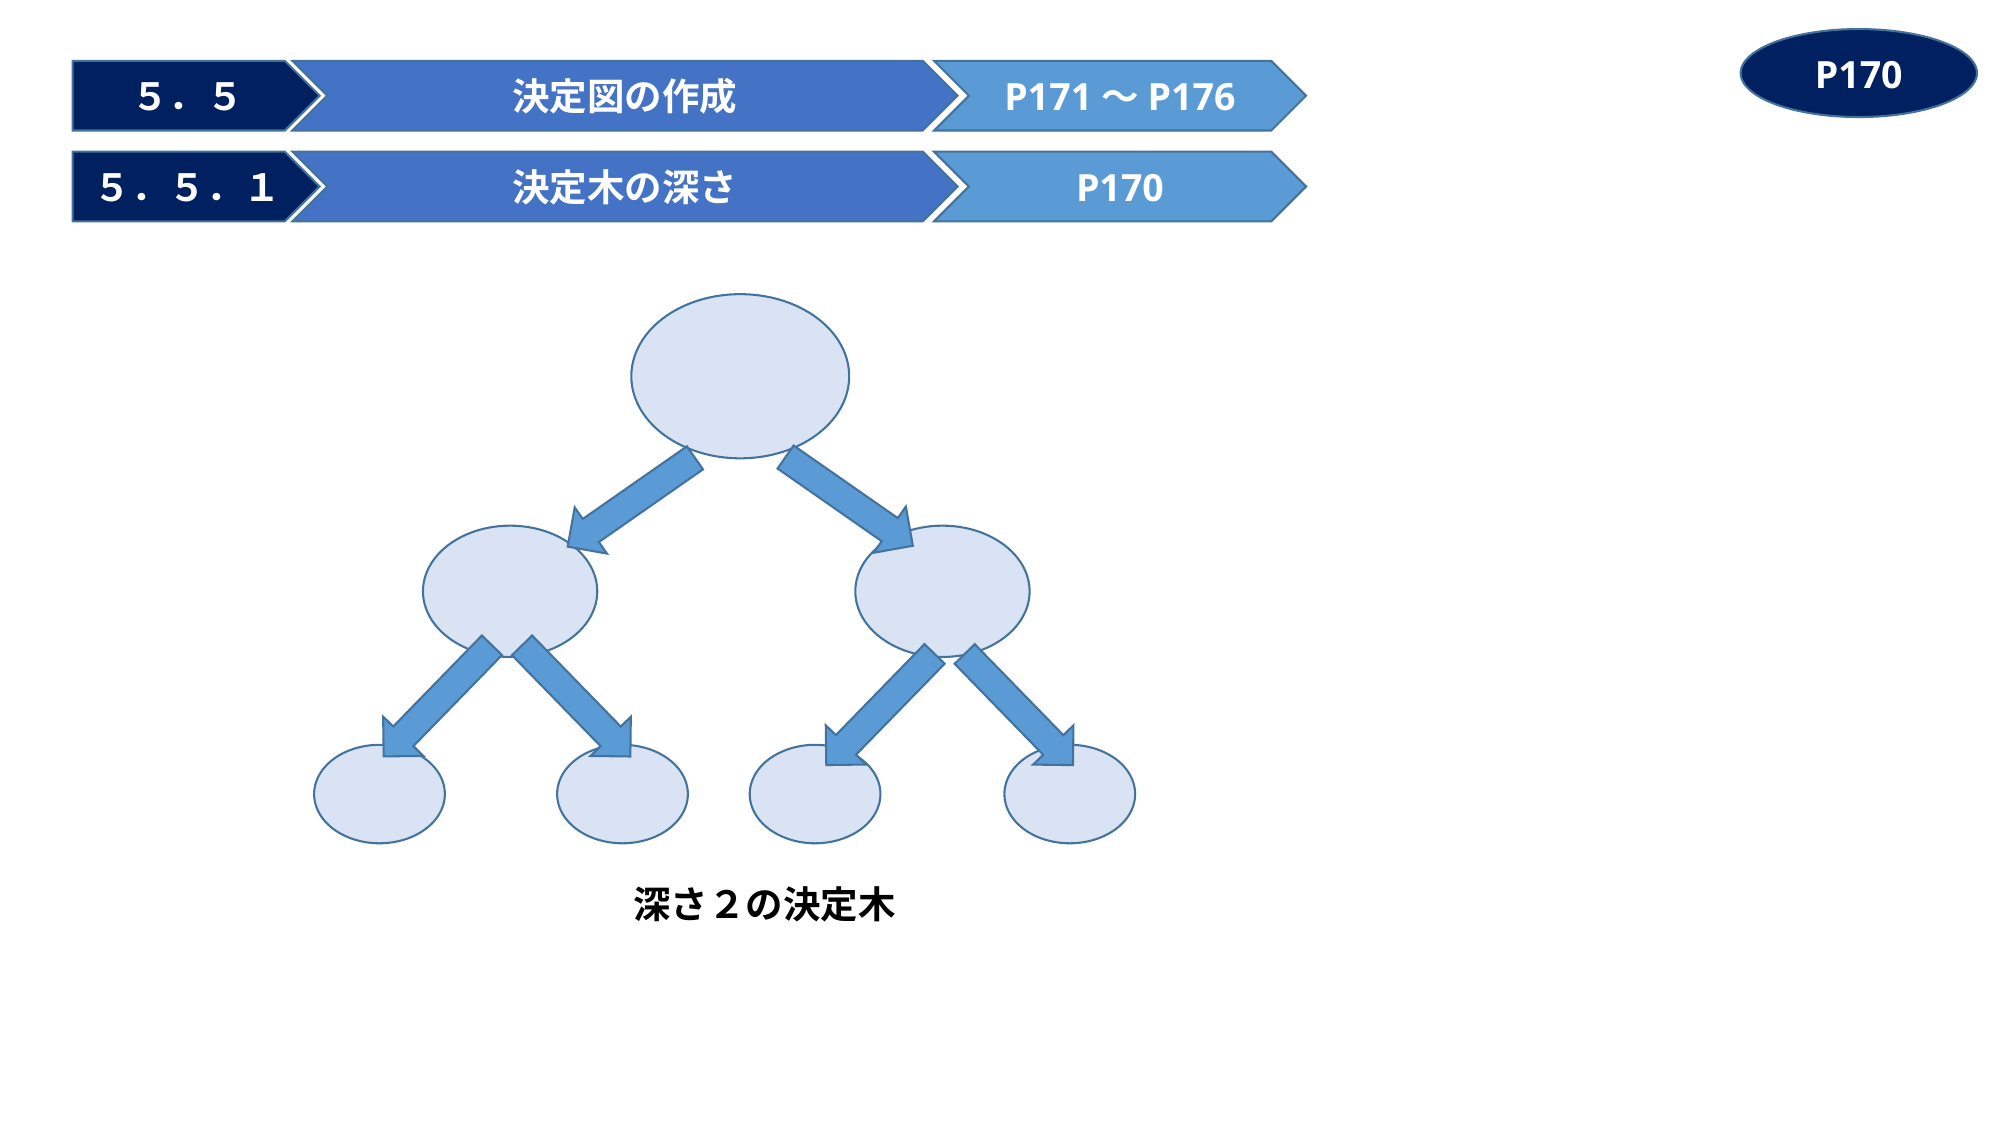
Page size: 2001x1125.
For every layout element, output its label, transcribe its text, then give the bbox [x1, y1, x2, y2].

text_box [566, 444, 705, 556]
text_box P170 [1739, 28, 1979, 119]
text_box ５．５ [71, 59, 322, 132]
text_box [776, 444, 915, 555]
text_box ５．５．１ [71, 150, 322, 223]
text_box [1003, 743, 1137, 845]
text_box [421, 524, 599, 659]
text_box P170 [931, 150, 1308, 223]
text_box [854, 524, 1031, 659]
text_box [556, 744, 689, 845]
text_box P171～P176 [931, 59, 1308, 132]
text_box 決定木の深さ [289, 150, 960, 223]
text_box [510, 634, 632, 758]
text_box [382, 634, 504, 758]
text_box [748, 743, 882, 845]
text_box 深さ２の決定木 [618, 873, 1221, 934]
text_box [953, 642, 1075, 767]
text_box 決定図の作成 [289, 59, 960, 132]
text_box [313, 743, 446, 845]
text_box [630, 293, 851, 460]
text_box [824, 642, 947, 767]
